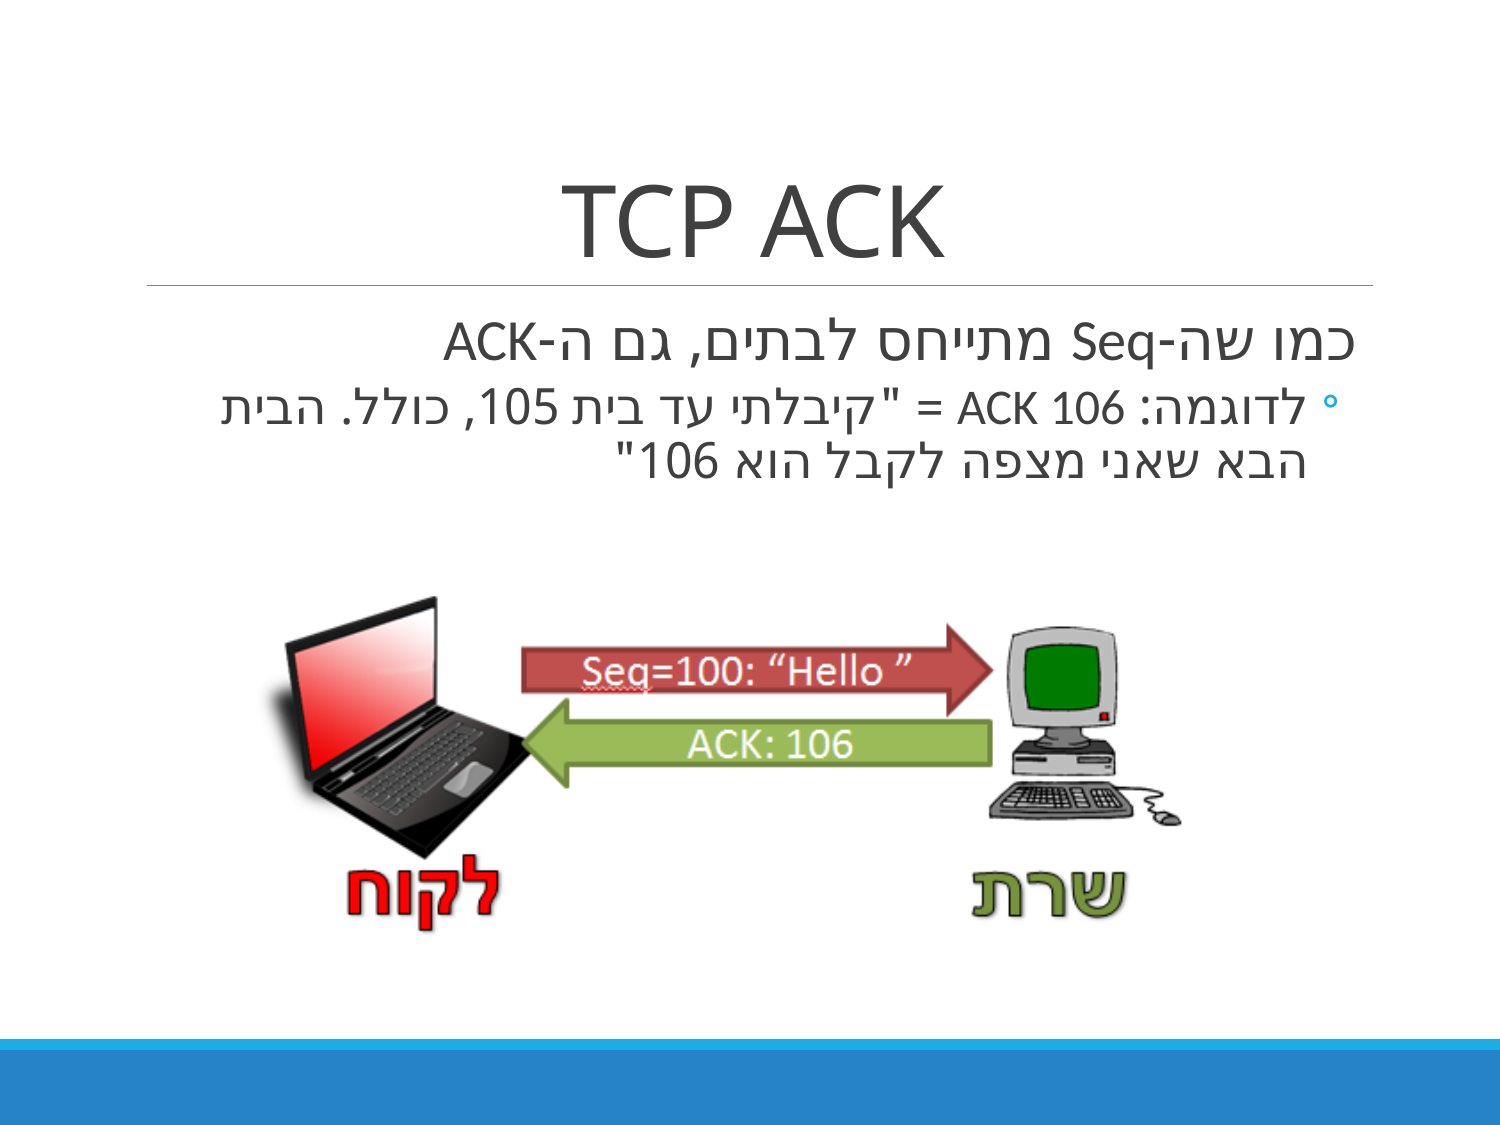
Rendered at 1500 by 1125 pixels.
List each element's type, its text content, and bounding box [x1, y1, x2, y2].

list כמו שה-Seq מתייחס לבתים, גם ה-ACK לדוגמה: ACK 106 = "קיבלתי עד בית 105, כולל. הבית הבא שאני מצפה לקבל הוא 106" [135, 302, 1373, 963]
title TCP ACK [135, 47, 1373, 285]
picture [253, 585, 1204, 950]
